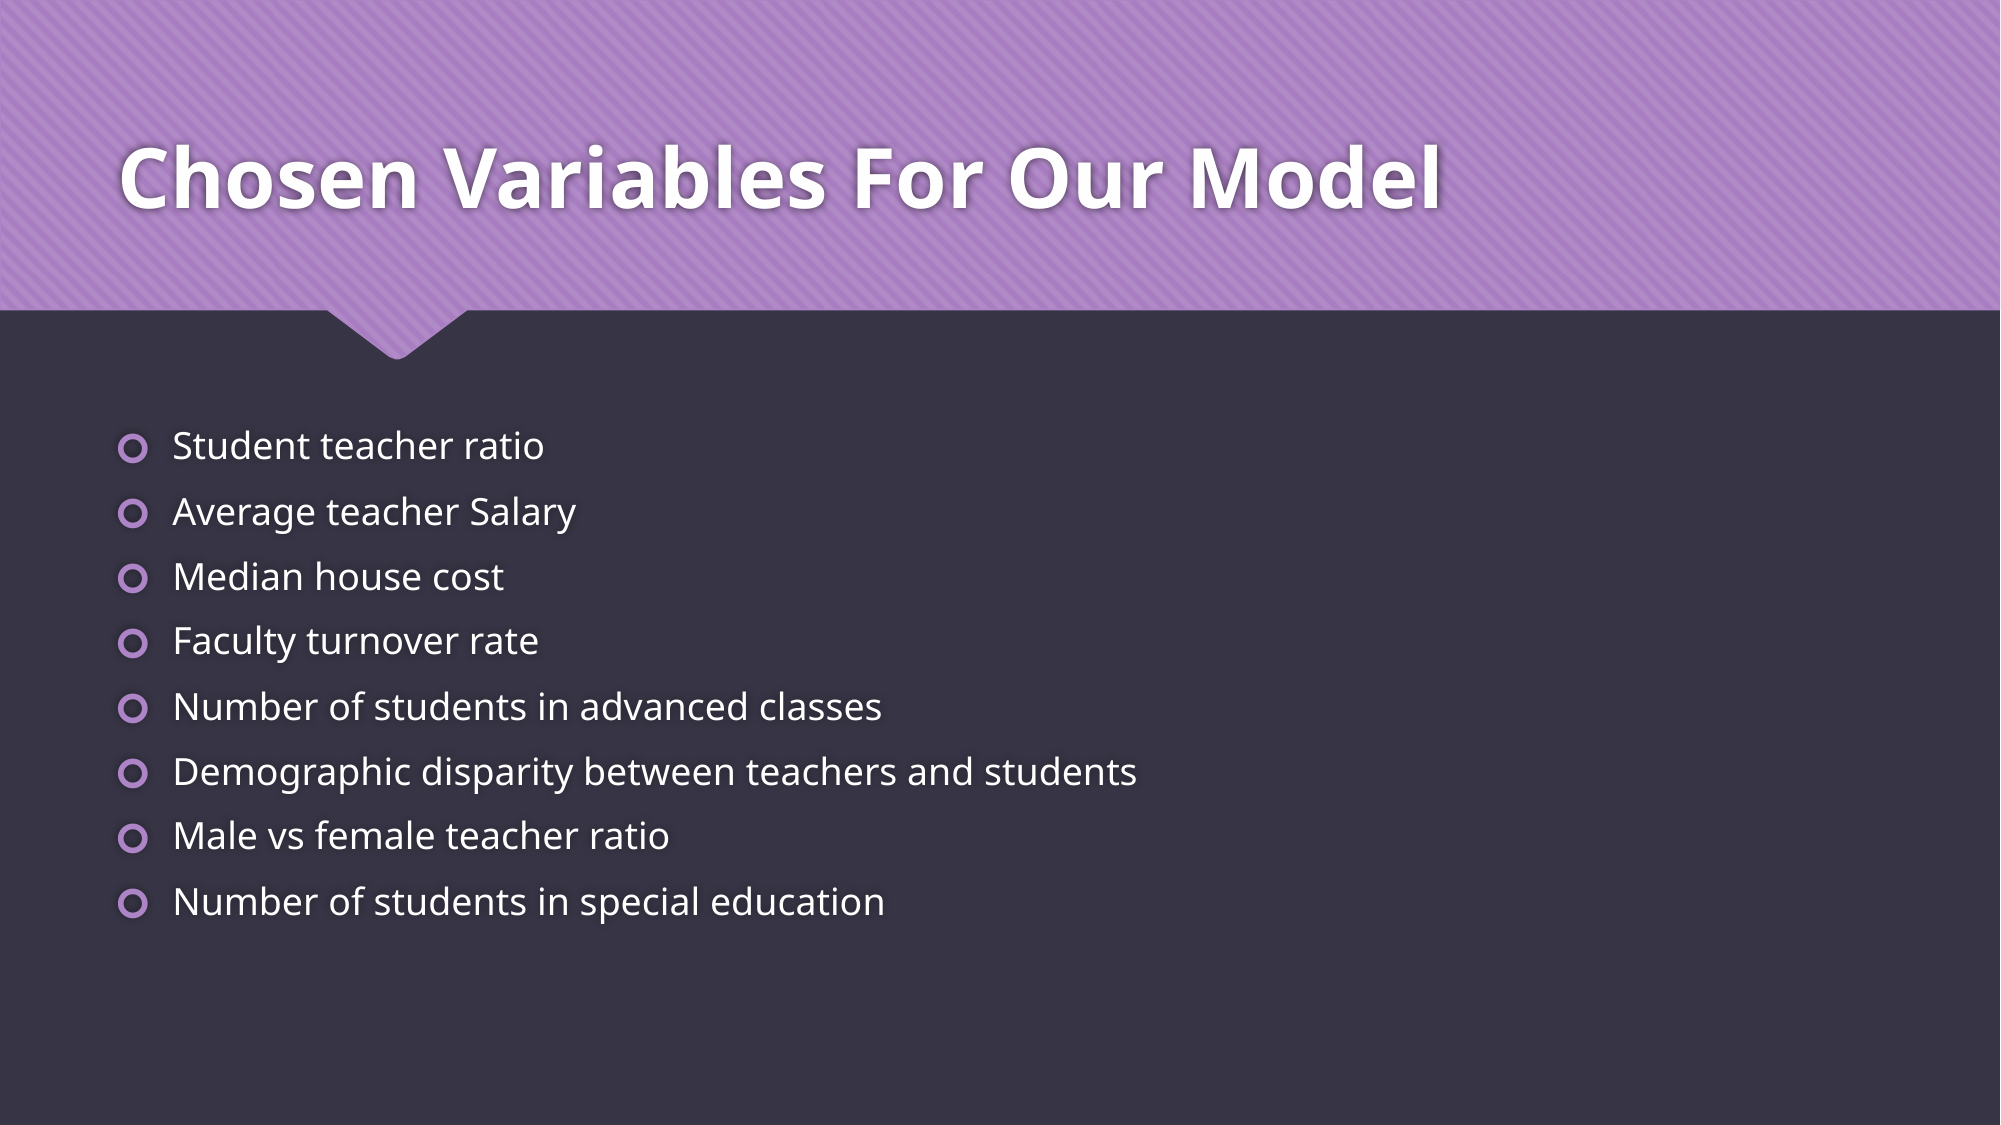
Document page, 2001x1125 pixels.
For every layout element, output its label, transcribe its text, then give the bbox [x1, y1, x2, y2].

title Chosen Variables For Our Model [102, 73, 1837, 233]
picture [1, 1, 1999, 357]
list Student teacher ratio Average teacher Salary Median house cost Faculty turnover rate Number of students in advanced classes Demographic disparity between teachers and students Male vs female teacher ratio Number of students in special education [101, 414, 1833, 1012]
